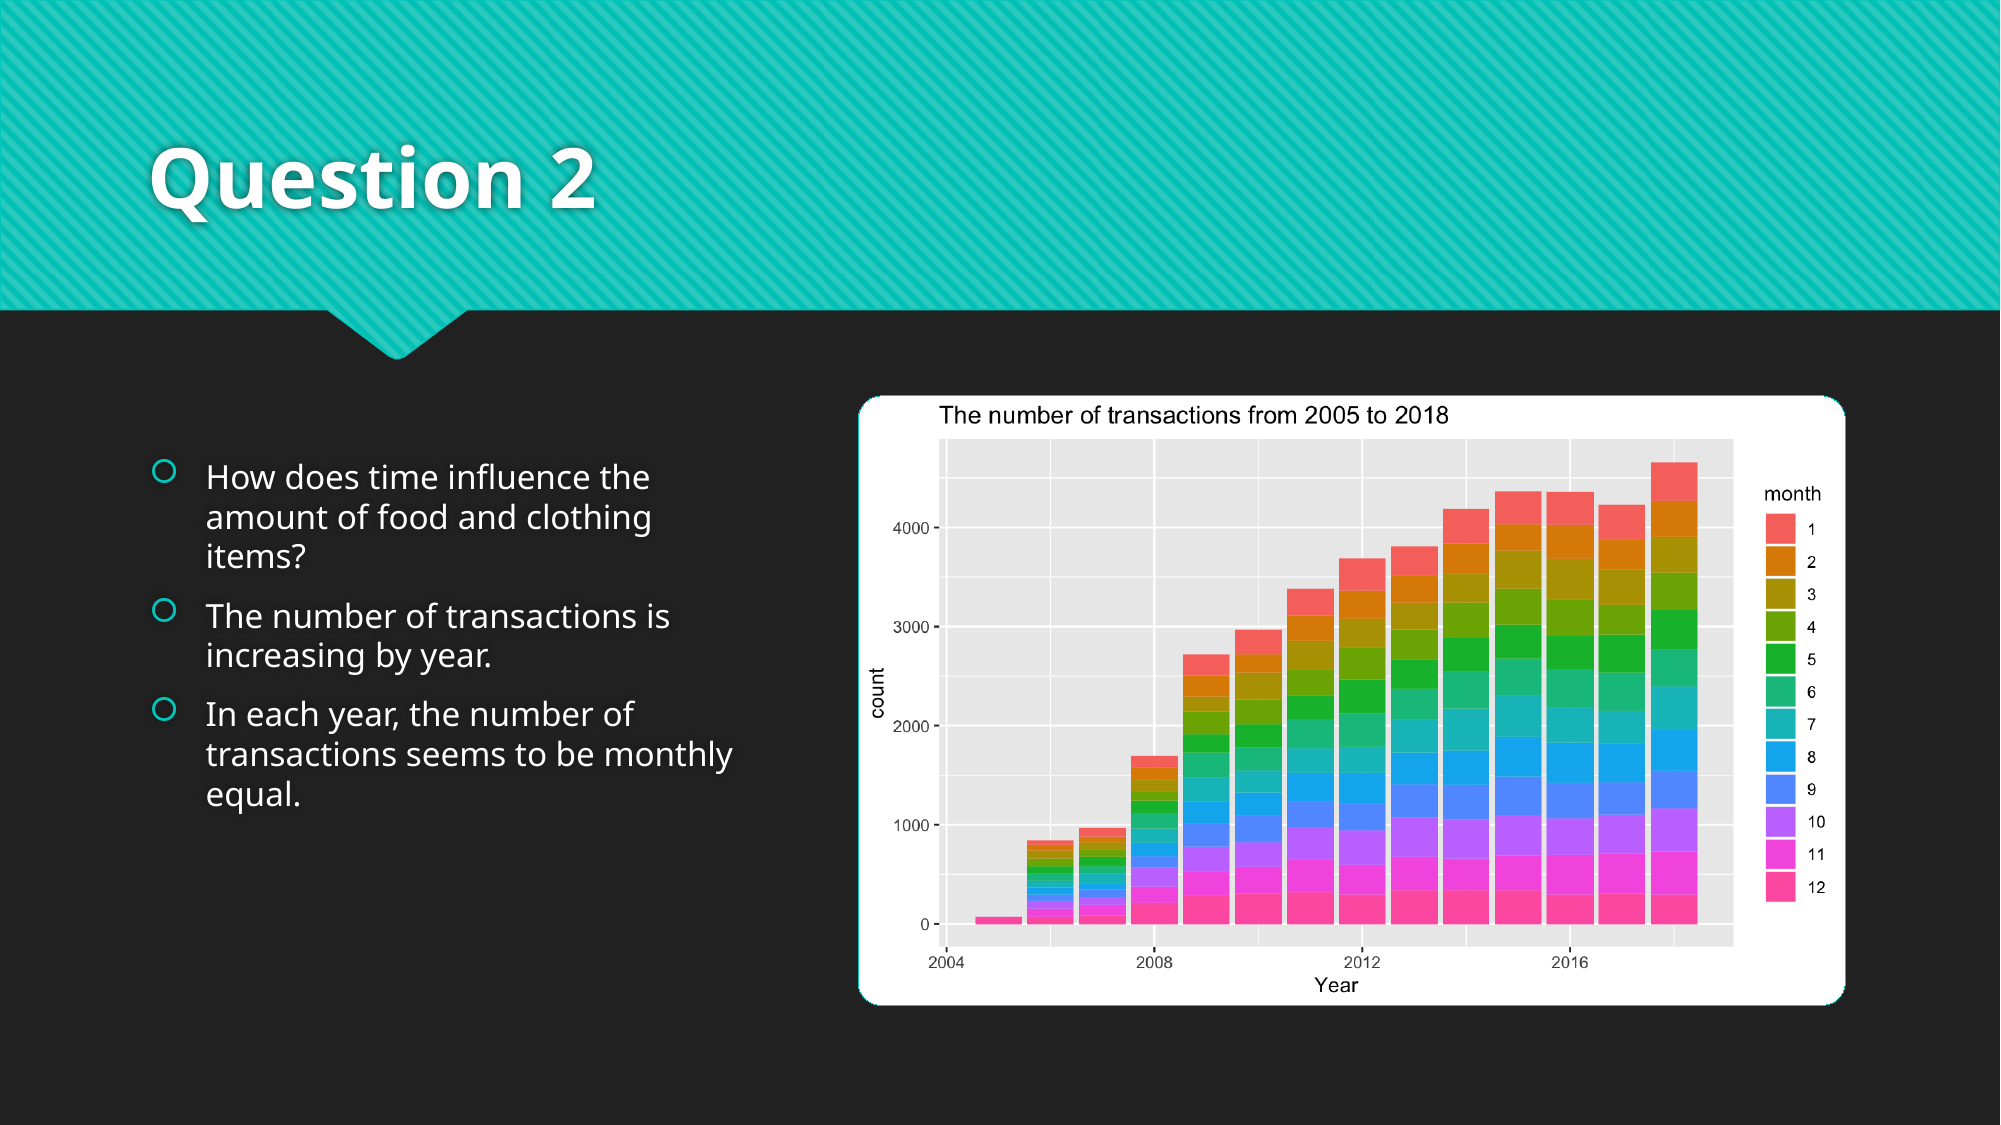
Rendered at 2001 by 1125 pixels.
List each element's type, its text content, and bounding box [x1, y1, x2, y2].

title Question 2 [132, 73, 1868, 233]
list How does time influence the amount of food and clothing items? The number of transactions is increasing by year. In each year, the number of transactions seems to be monthly equal. [134, 395, 764, 992]
picture [857, 395, 1846, 1006]
